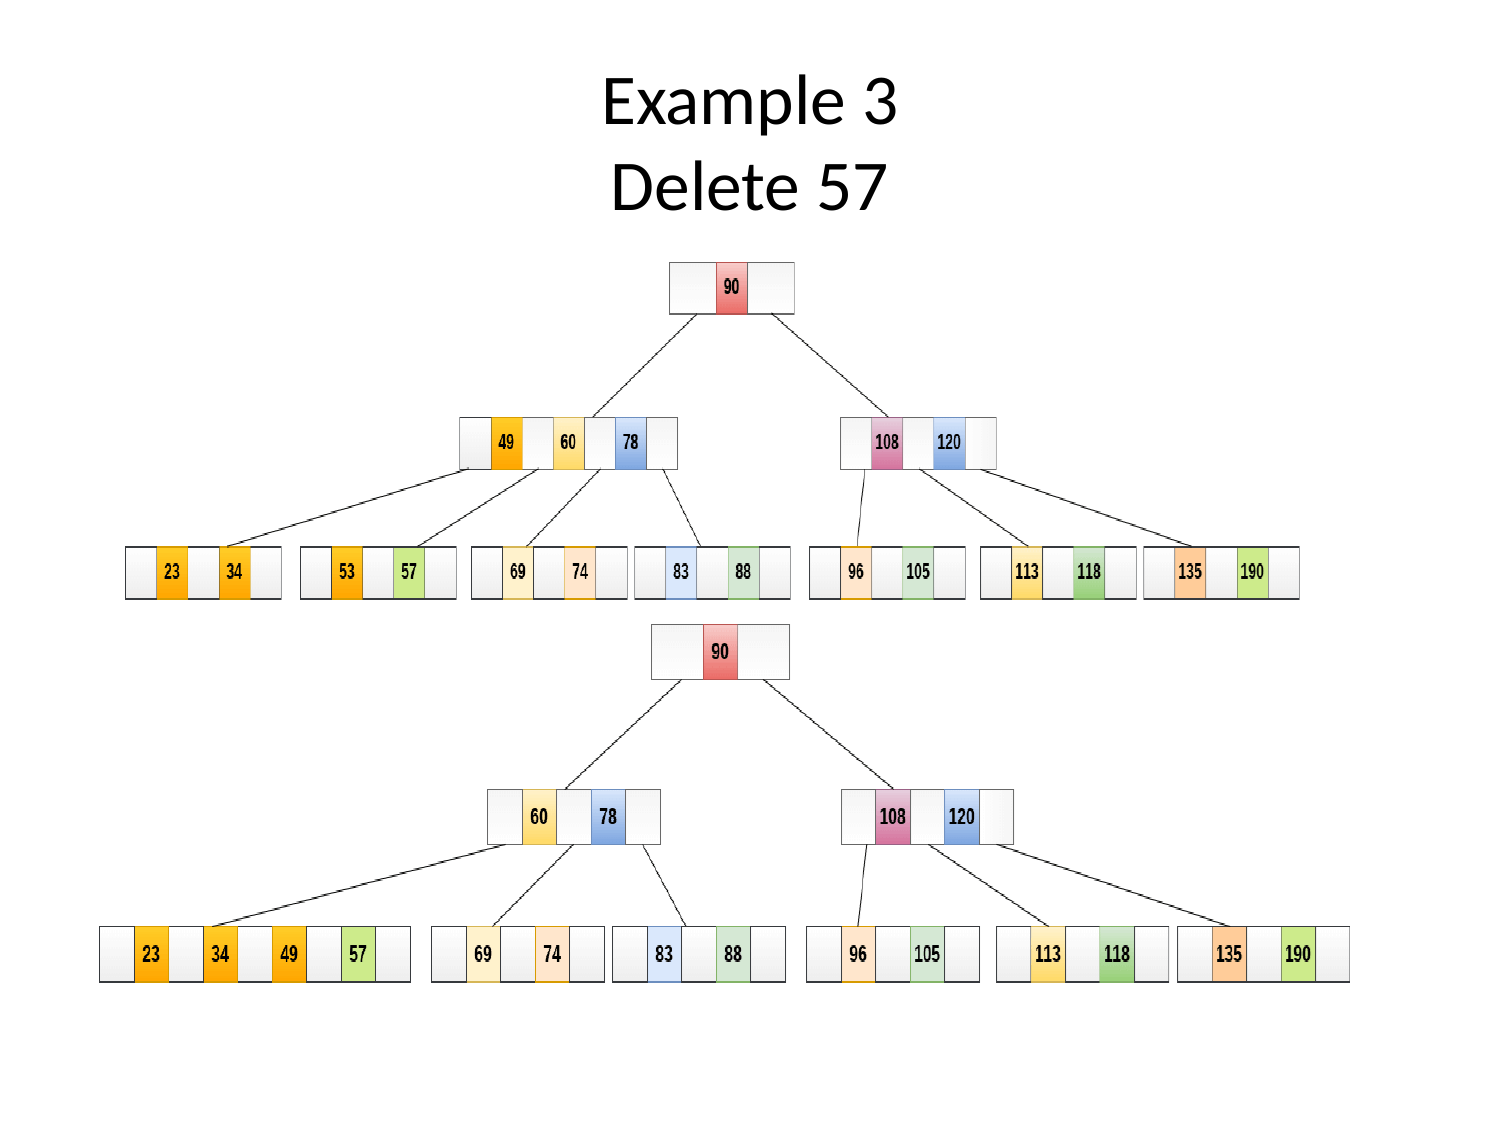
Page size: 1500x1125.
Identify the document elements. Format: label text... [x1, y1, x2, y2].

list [124, 262, 1301, 601]
picture [99, 624, 1351, 983]
title Example 3 Delete 57 [75, 45, 1425, 233]
